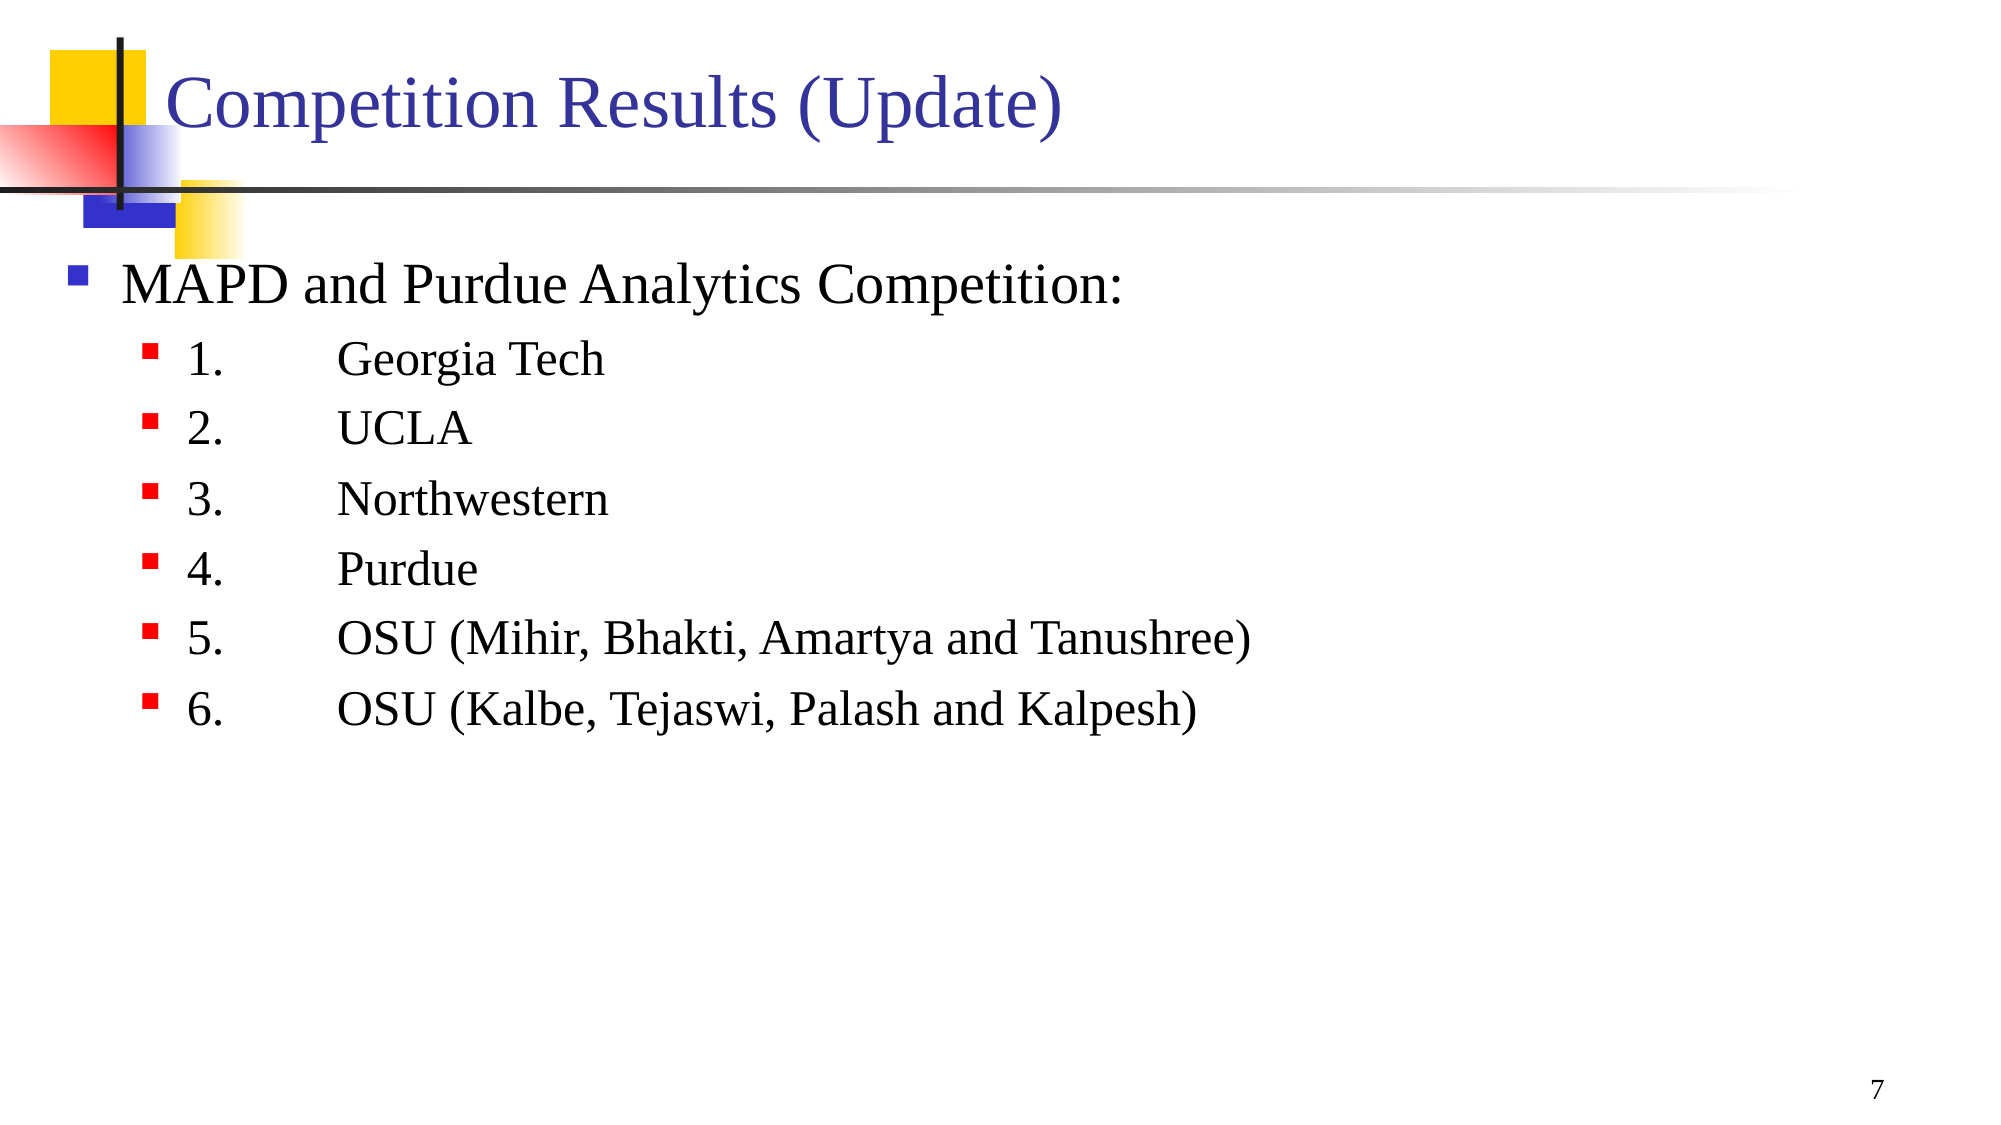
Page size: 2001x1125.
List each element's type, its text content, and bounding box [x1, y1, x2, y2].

list MAPD and Purdue Analytics Competition: 1. Georgia Tech 2. UCLA 3. Northwestern 4. Purdue 5. OSU (Mihir, Bhakti, Amartya and Tanushree) 6. OSU (Kalbe, Tejaswi, Palash and Kalpesh) [49, 237, 1959, 1007]
slide_number 7 [1483, 1037, 1901, 1113]
title Competition Results (Update) [149, 0, 2000, 151]
